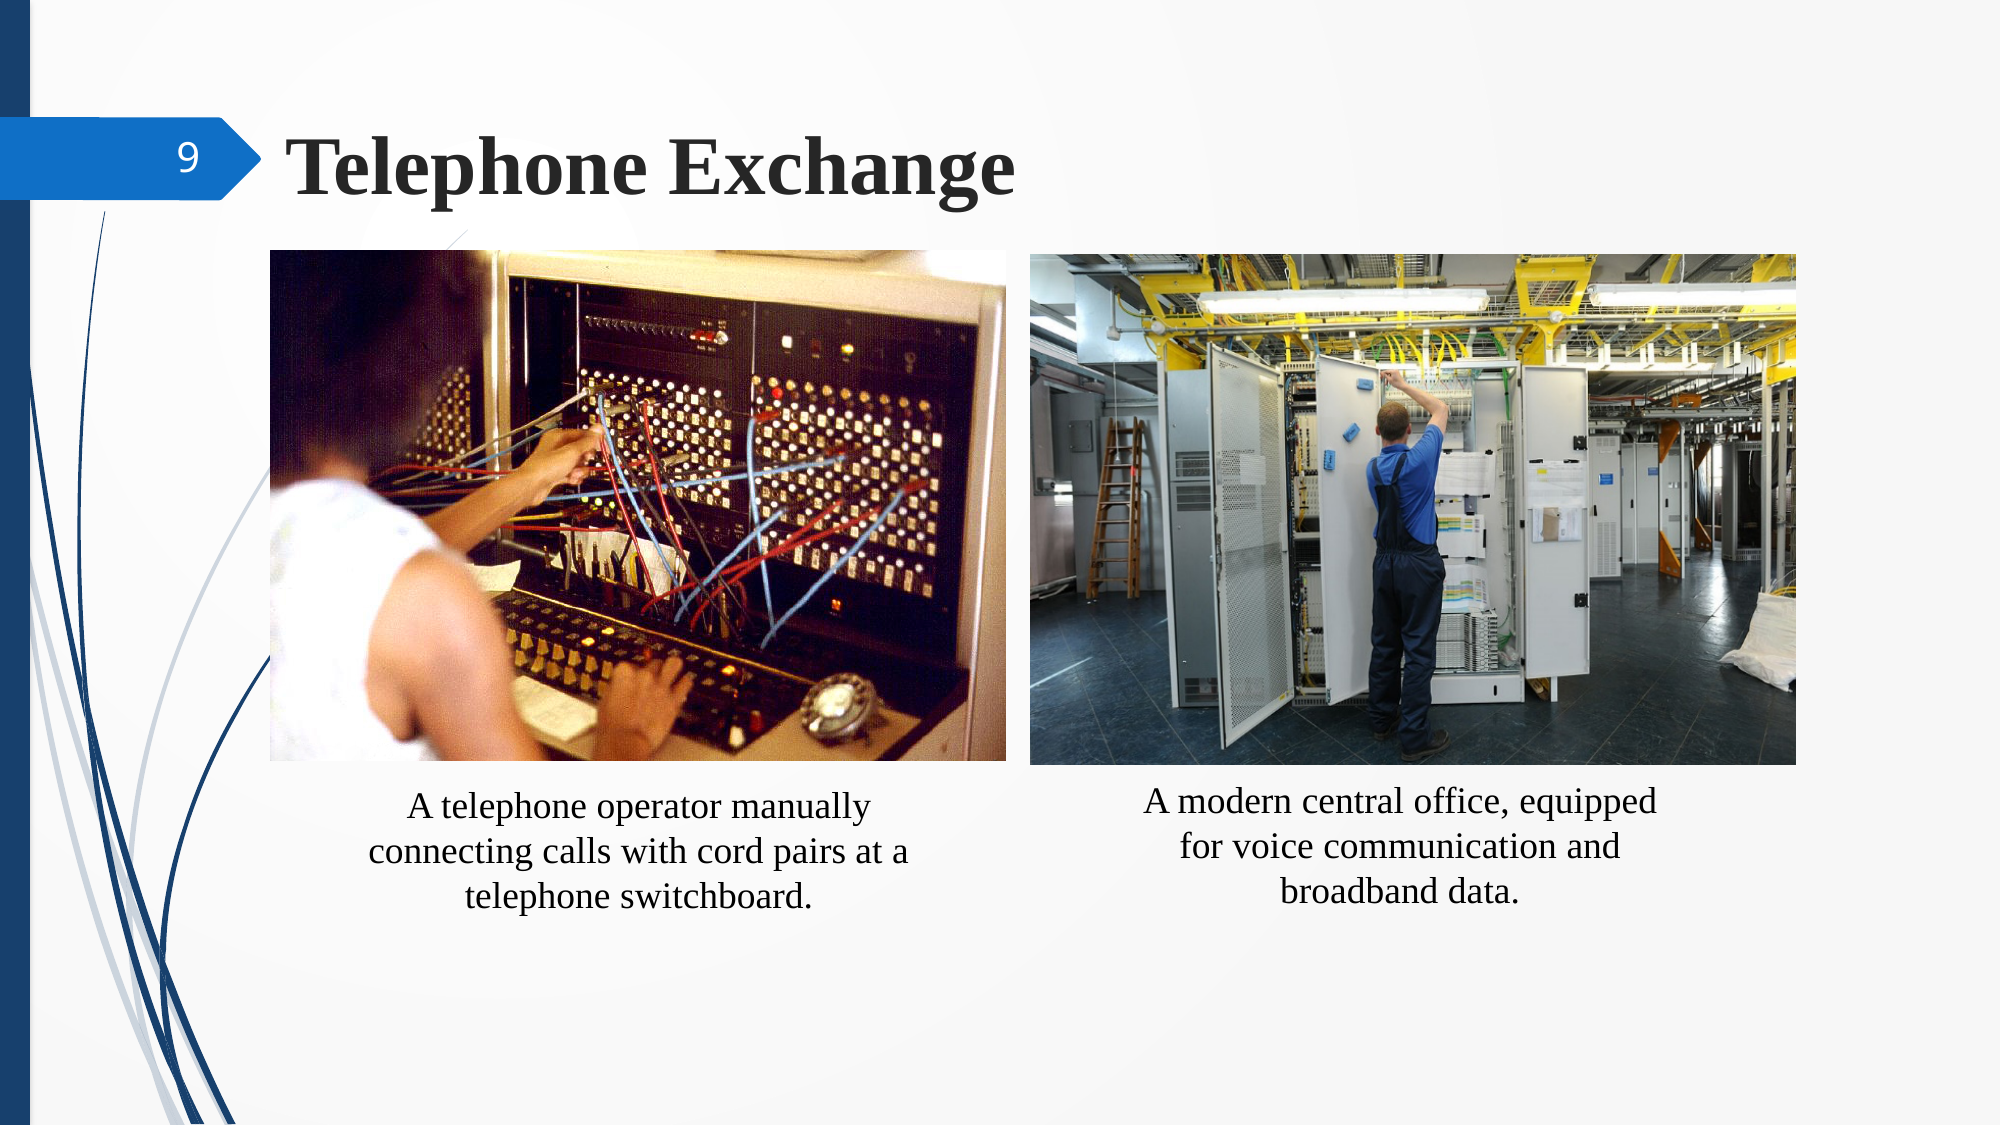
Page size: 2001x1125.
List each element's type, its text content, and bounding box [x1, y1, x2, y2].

title Telephone Exchange [270, 103, 1733, 215]
picture [1030, 254, 1796, 765]
text_box A modern central office, equipped for voice communication and broadband data. [1103, 774, 1697, 919]
text_box A telephone operator manually connecting calls with cord pairs at a telephone switchboard. [320, 773, 959, 924]
slide_number 9 [87, 129, 216, 190]
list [270, 250, 1007, 761]
